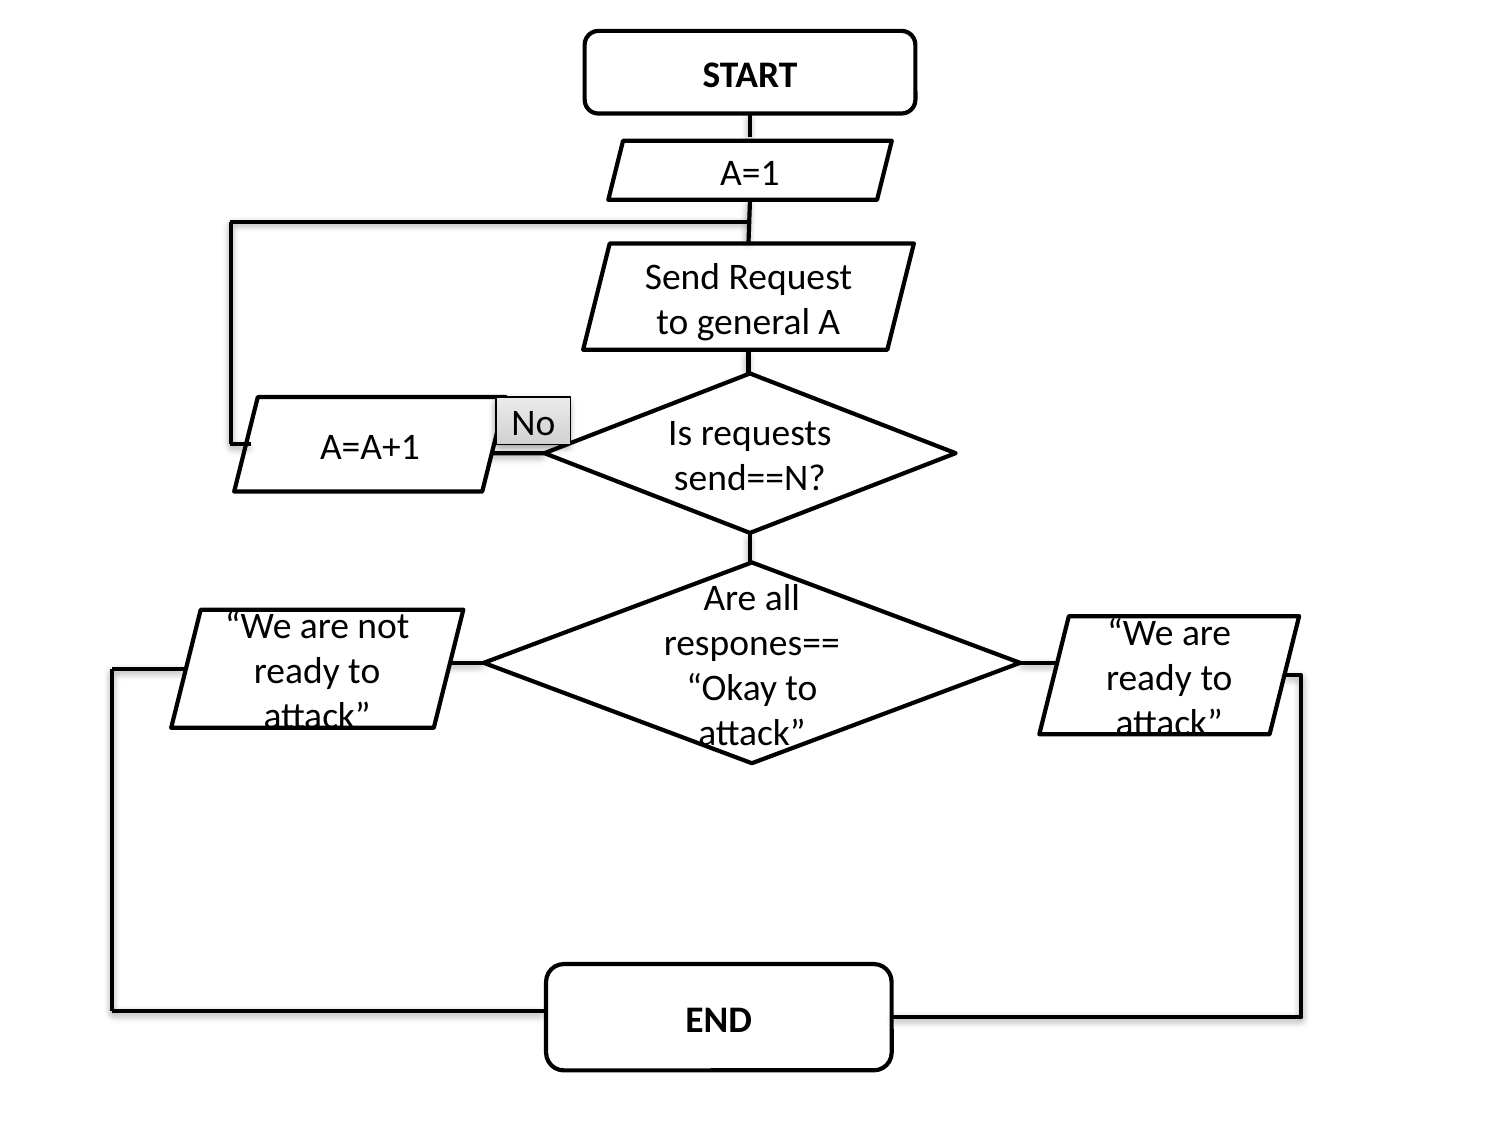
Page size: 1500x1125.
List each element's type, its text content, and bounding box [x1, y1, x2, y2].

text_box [891, 675, 1285, 1018]
text_box START [582, 28, 918, 116]
text_box “We are ready to attack” [1055, 614, 1302, 673]
text_box Is requests send==N? [549, 371, 958, 534]
text_box Are all respones== “Okay to attack” [485, 560, 1019, 766]
text_box “We are not ready to attack” [169, 607, 466, 730]
text_box A=1 [606, 138, 894, 202]
text_box No [495, 396, 571, 445]
text_box A=A+1 [232, 394, 506, 494]
text_box Send Request to general A [581, 241, 916, 352]
text_box END [543, 961, 894, 1073]
